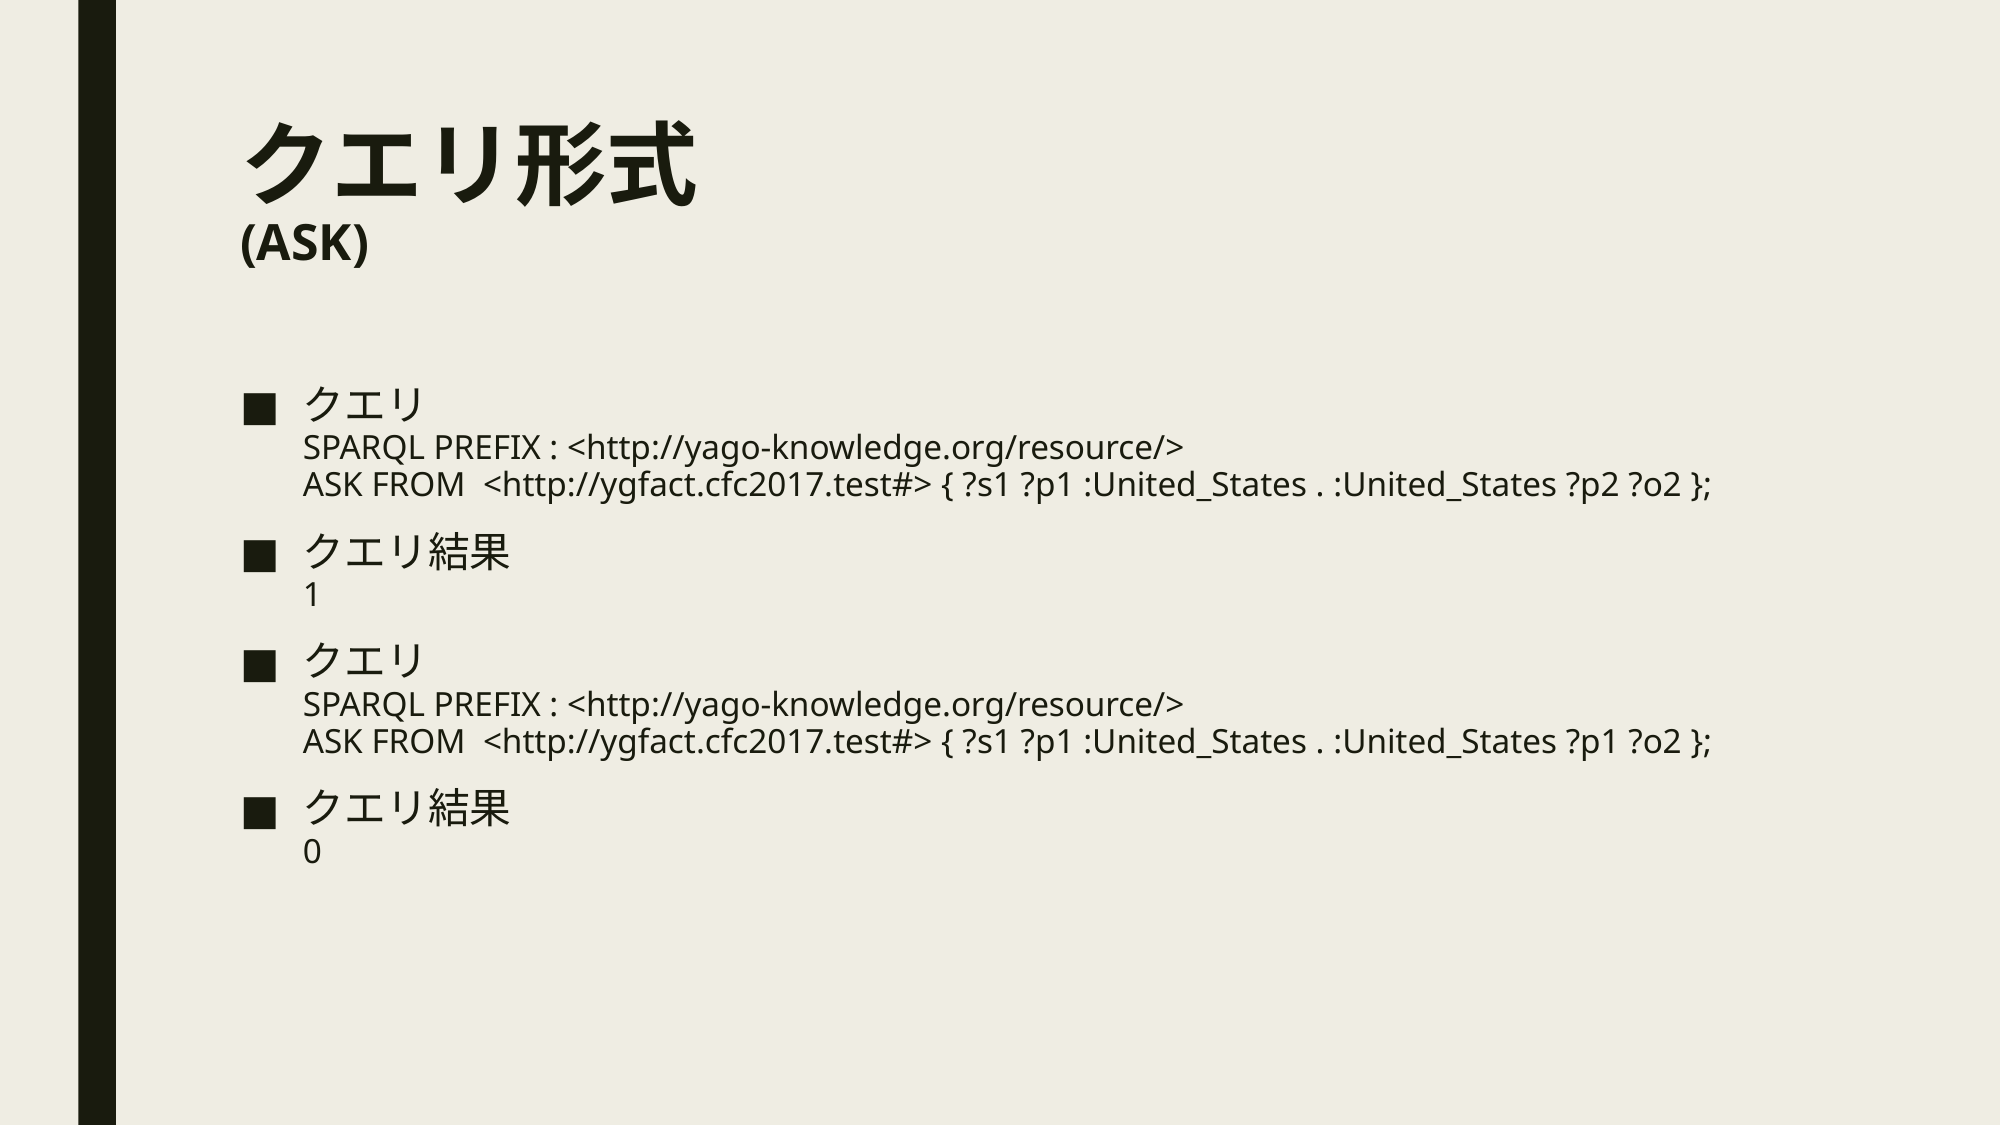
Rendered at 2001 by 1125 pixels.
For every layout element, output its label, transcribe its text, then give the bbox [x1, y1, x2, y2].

list クエリ SPARQL PREFIX : <http://yago-knowledge.org/resource/> ASK FROM <http://ygfact.cfc2017.test#> { ?s1 ?p1 :United_States . :United_States ?p2 ?o2 }; クエリ結果 1 クエリ SPARQL PREFIX : <http://yago-knowledge.org/resource/> ASK FROM <http://ygfact.cfc2017.test#> { ?s1 ?p1 :United_States . :United_States ?p1 ?o2 }; クエリ結果 0 [225, 375, 1800, 963]
title クエリ形式 (ASK) [225, 112, 1800, 357]
